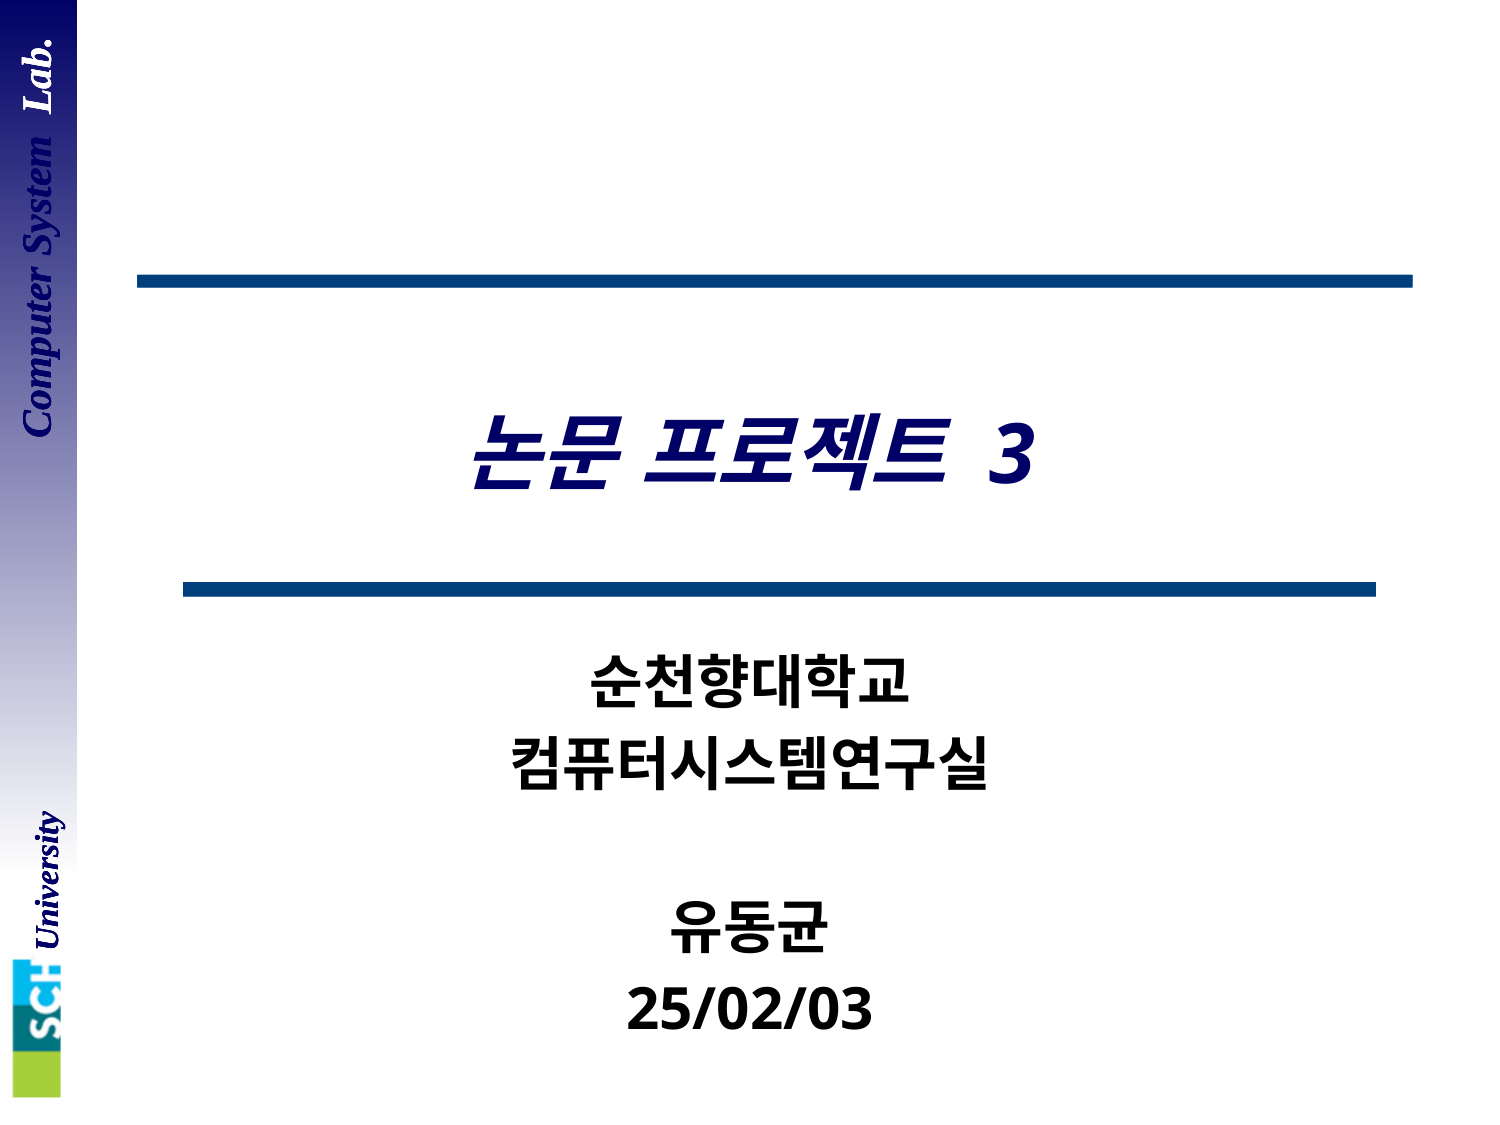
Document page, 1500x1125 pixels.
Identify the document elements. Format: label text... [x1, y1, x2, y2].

title 논문 프로젝트 3 [112, 287, 1388, 613]
subtitle 순천향대학교 컴퓨터시스템연구실 유동균 25/02/03 [224, 637, 1276, 1101]
picture [5, 952, 69, 1104]
